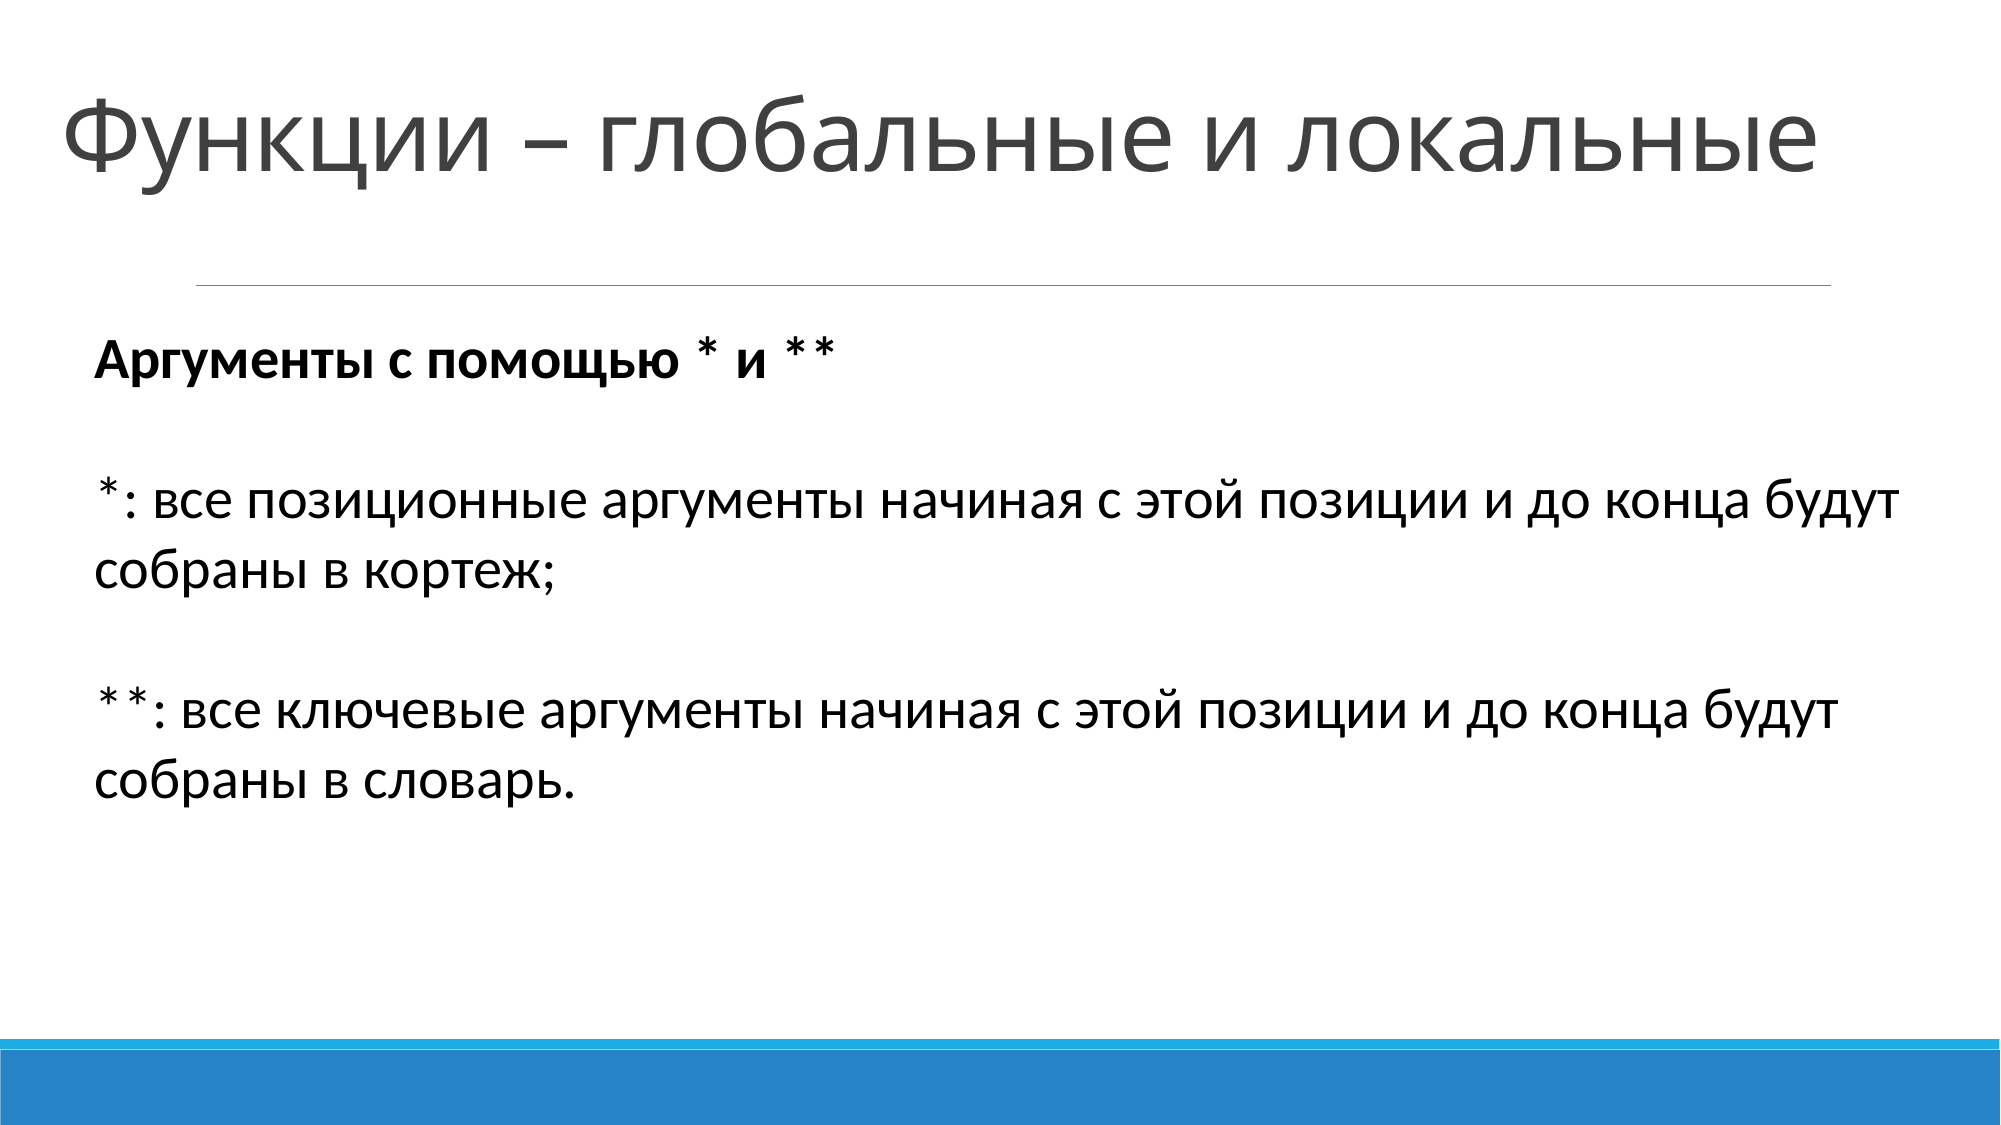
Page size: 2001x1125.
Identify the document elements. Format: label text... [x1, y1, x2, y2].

text_box Аргументы с помощью * и ** *: все позиционные аргументы начиная с этой позиции и до конца будут собраны в кортеж; **: все ключевые аргументы начиная с этой позиции и до конца будут собраны в словарь. [79, 312, 1918, 818]
title Функции – глобальные и локальные [46, 15, 1950, 200]
